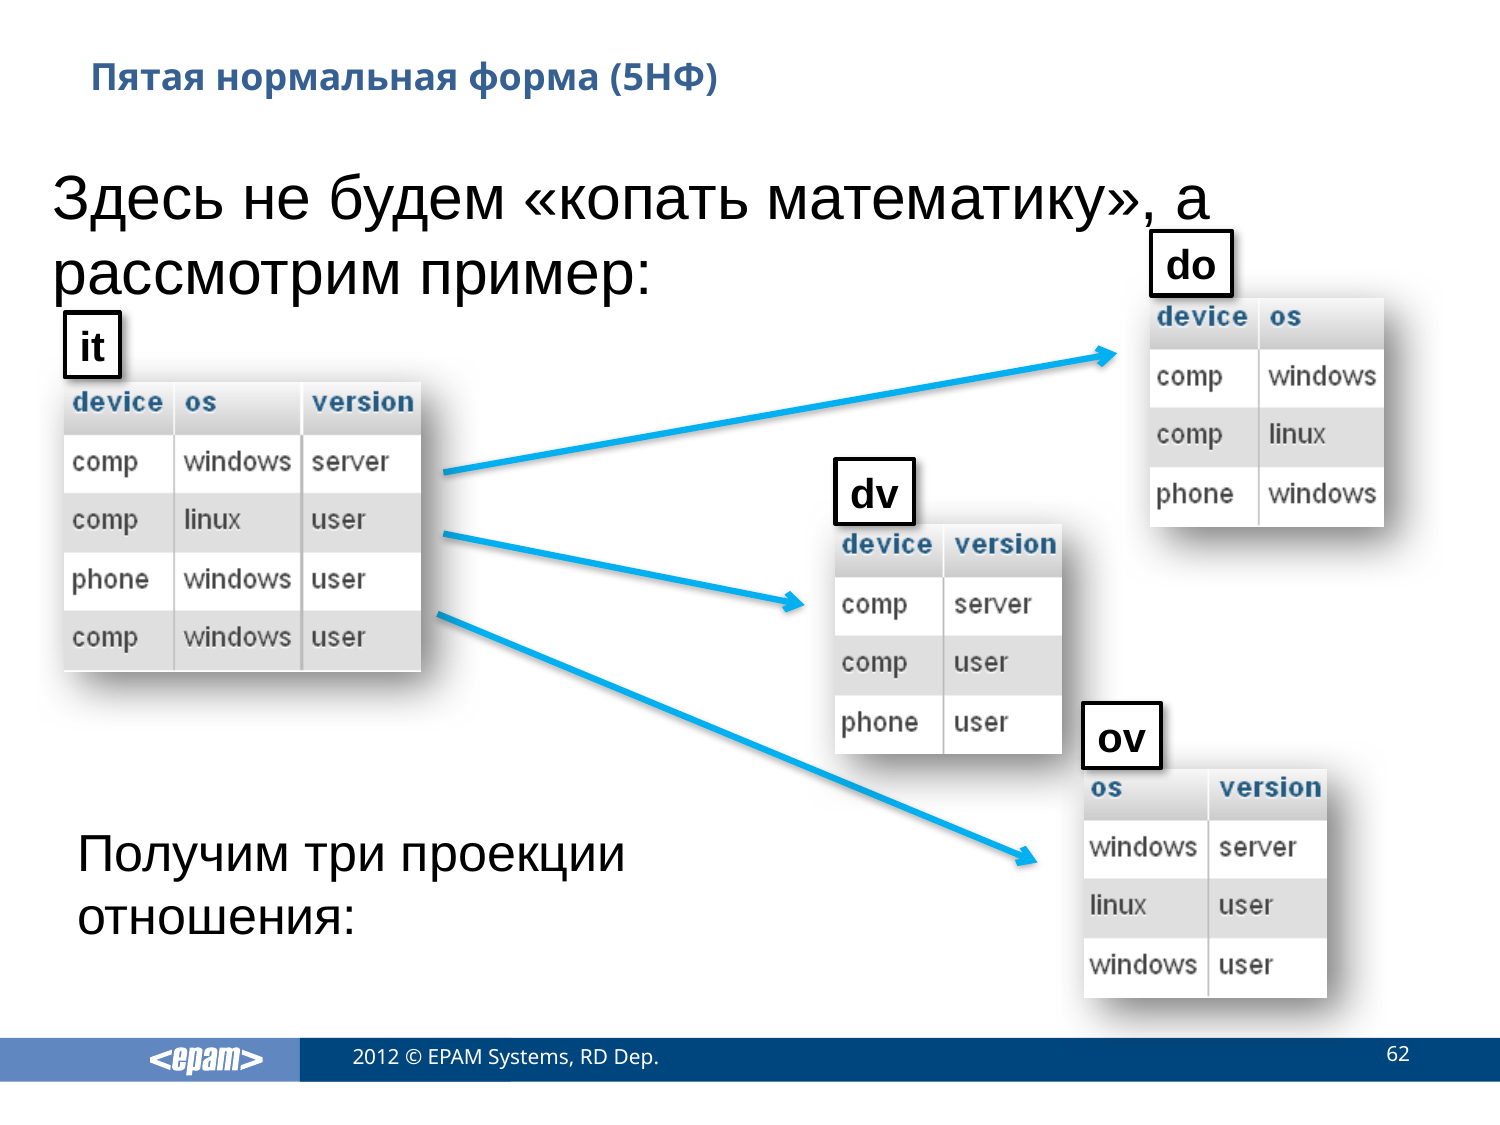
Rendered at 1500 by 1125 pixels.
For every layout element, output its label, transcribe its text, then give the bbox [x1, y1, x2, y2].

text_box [443, 352, 1118, 473]
title Пятая нормальная форма (5НФ) [75, 45, 1425, 149]
text_box Здесь не будем «копать математику», а рассмотрим пример: [37, 149, 1463, 313]
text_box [834, 458, 1062, 754]
text_box Получим три проекции отношения: [62, 812, 813, 953]
slide_number 62 [1262, 1025, 1425, 1085]
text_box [1150, 230, 1384, 528]
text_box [64, 312, 422, 672]
footer 2012 © EPAM Systems, RD Dep. [337, 1028, 738, 1088]
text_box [1081, 703, 1328, 998]
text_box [437, 613, 1038, 863]
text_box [443, 533, 806, 606]
